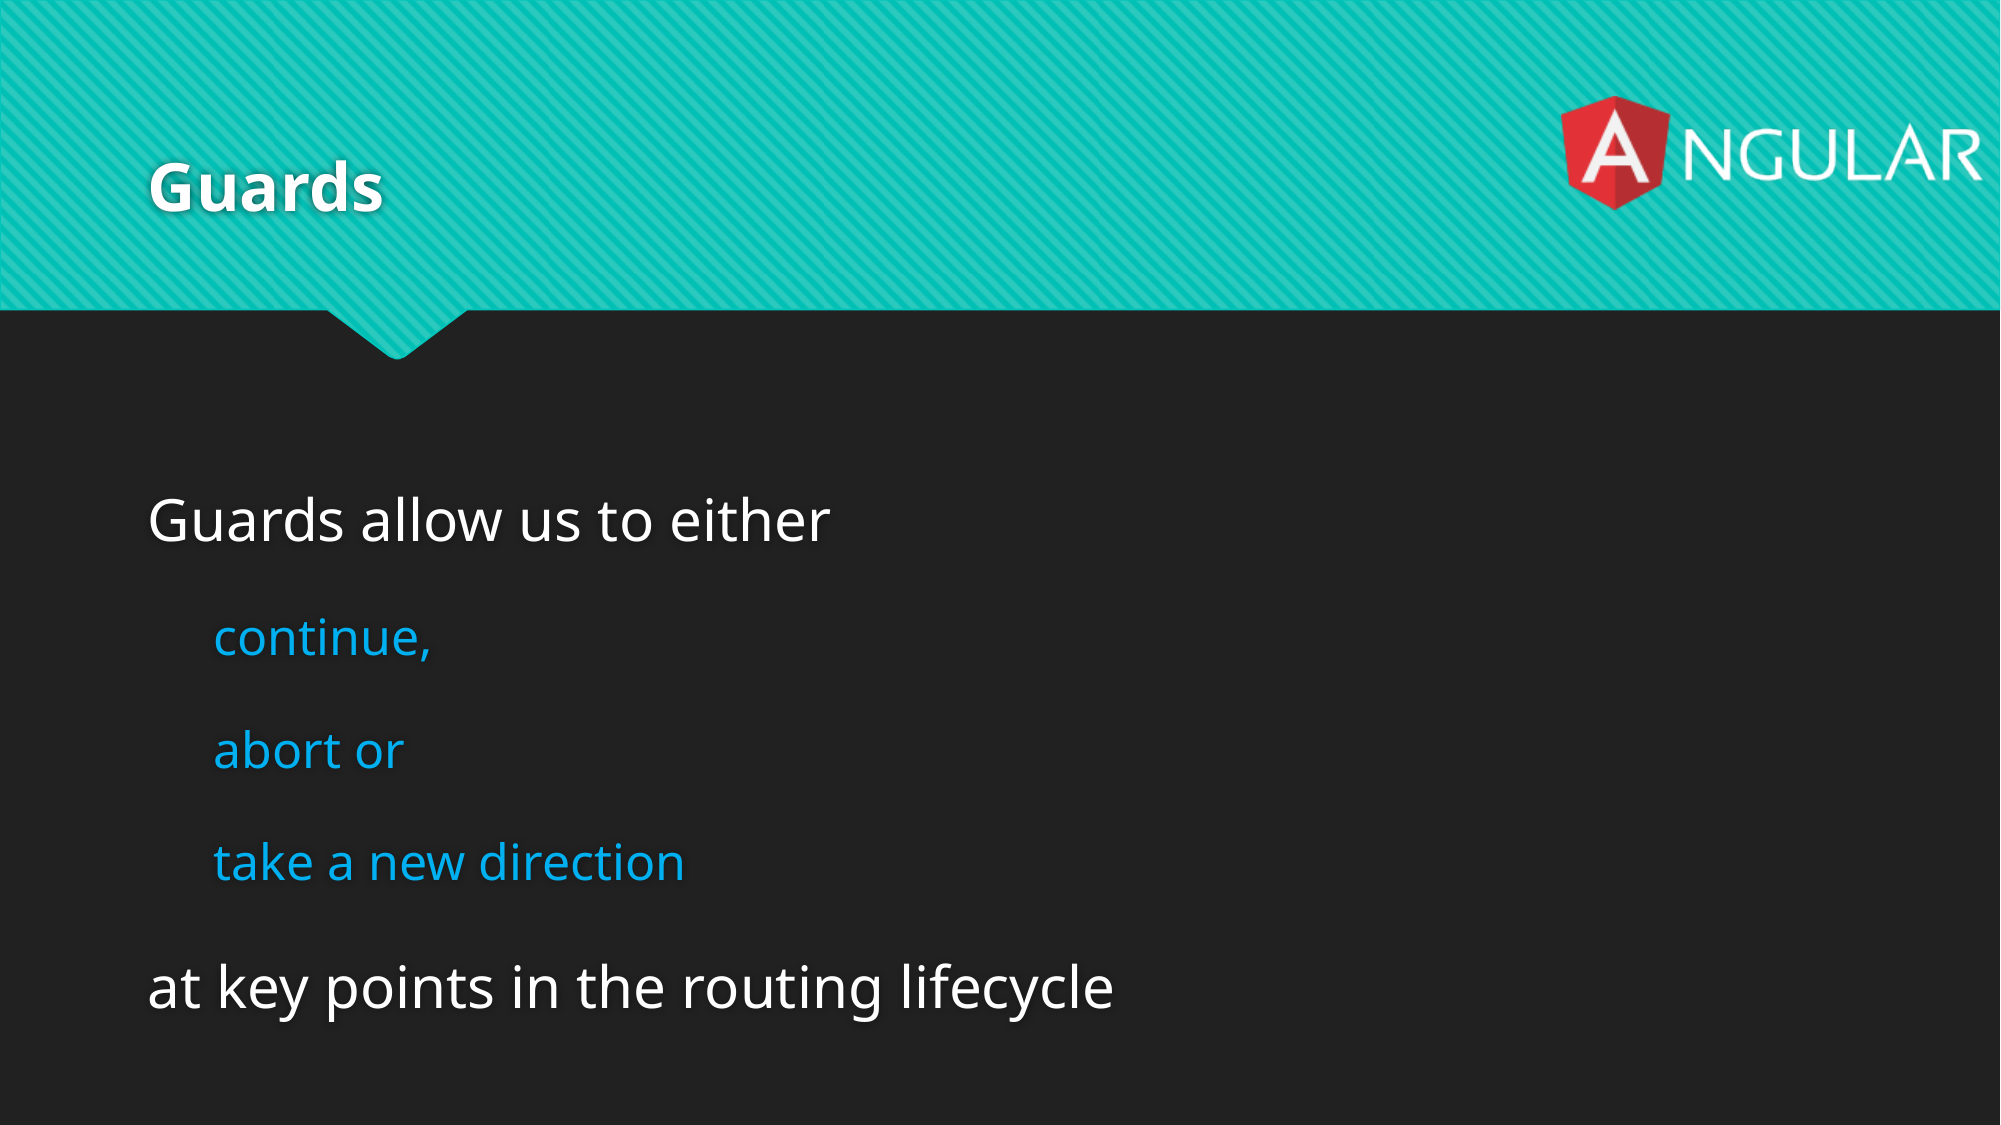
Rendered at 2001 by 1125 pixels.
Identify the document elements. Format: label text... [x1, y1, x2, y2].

list Guards allow us to either continue, abort or take a new direction at key points in the routing lifecycle [132, 440, 1908, 1055]
title Guards [132, 73, 1868, 233]
picture [1868, 96, 1984, 210]
